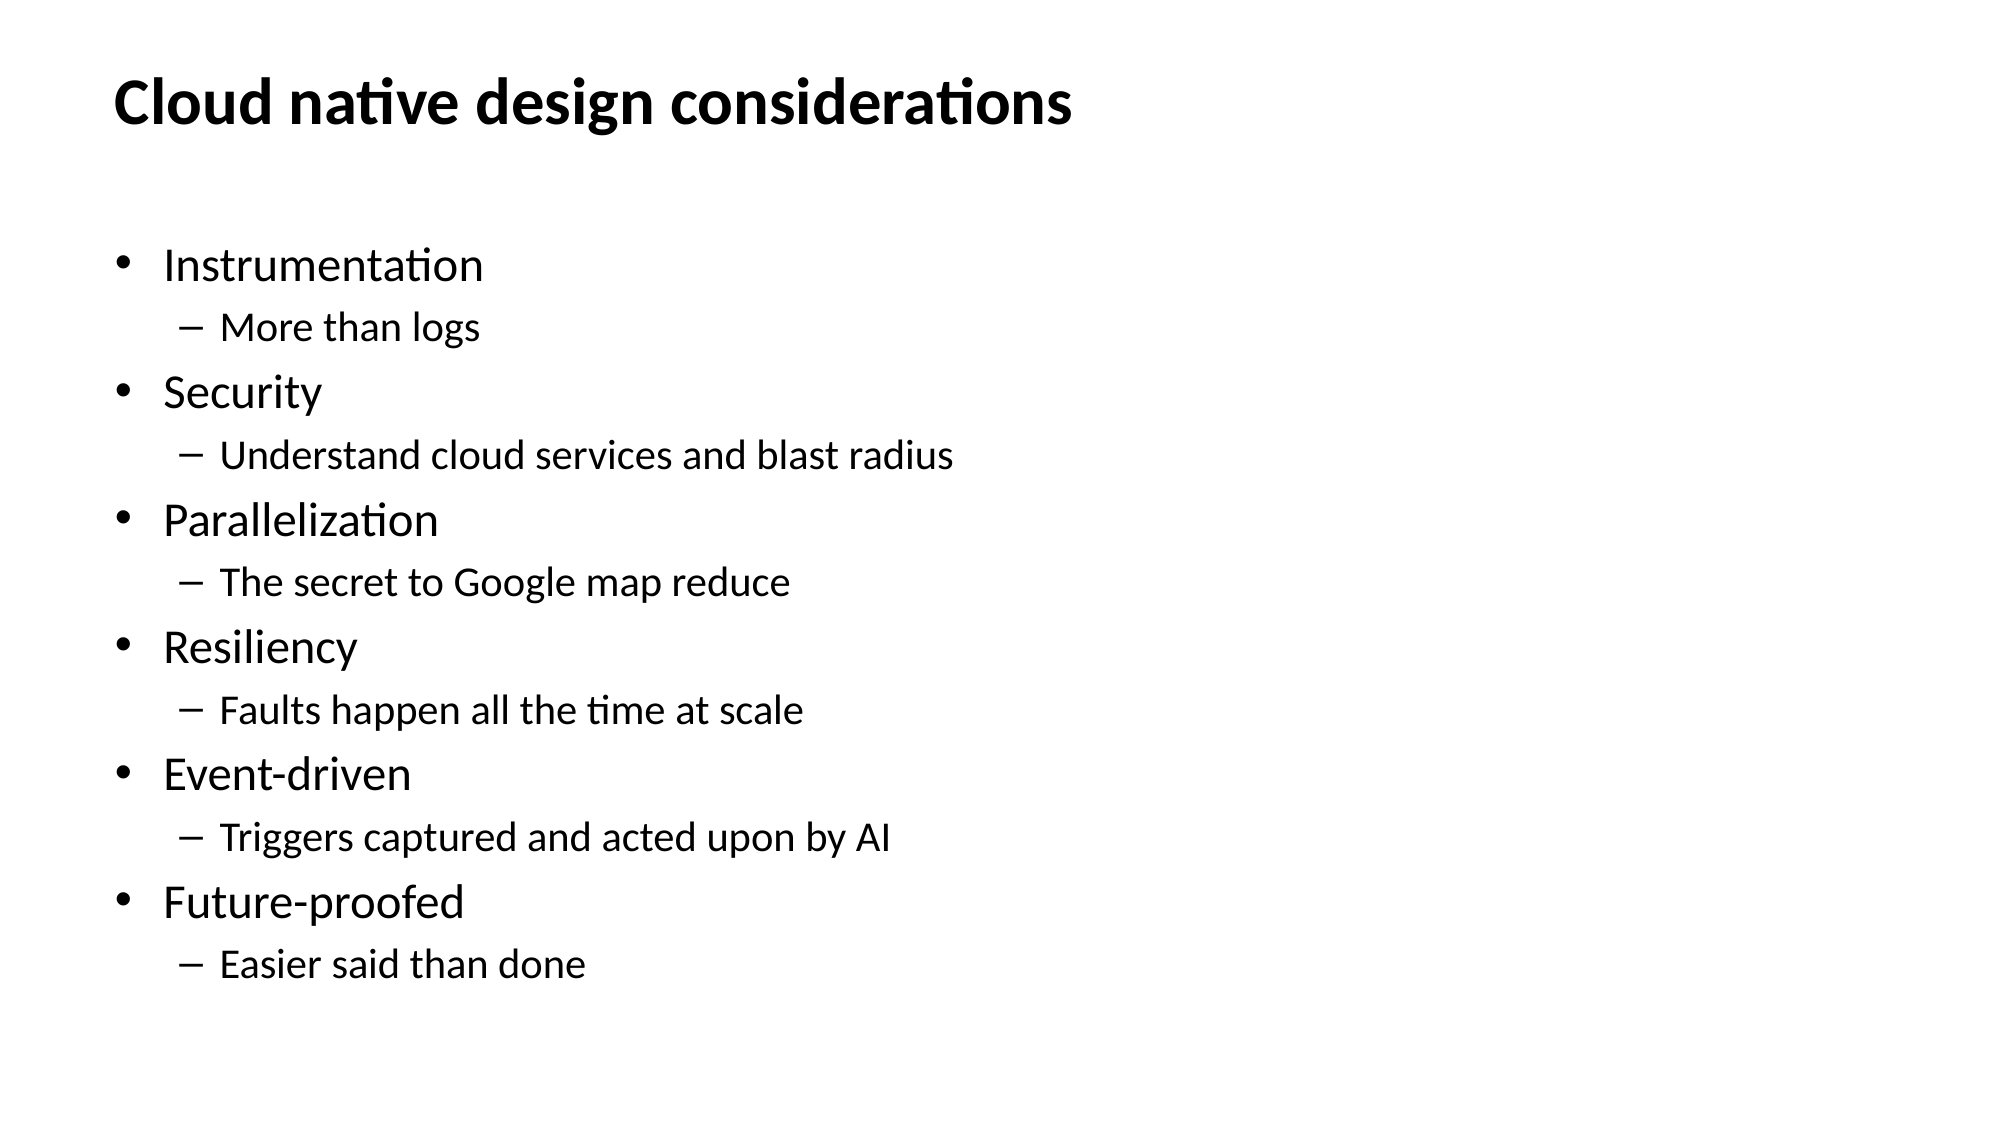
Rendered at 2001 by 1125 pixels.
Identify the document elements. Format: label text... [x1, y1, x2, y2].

list Instrumentation More than logs Security Understand cloud services and blast radius Parallelization The secret to Google map reduce Resiliency Faults happen all the time at scale Event-driven Triggers captured and acted upon by AI Future-proofed Easier said than done [99, 224, 1900, 1005]
title Cloud native design considerations [99, 45, 1900, 150]
